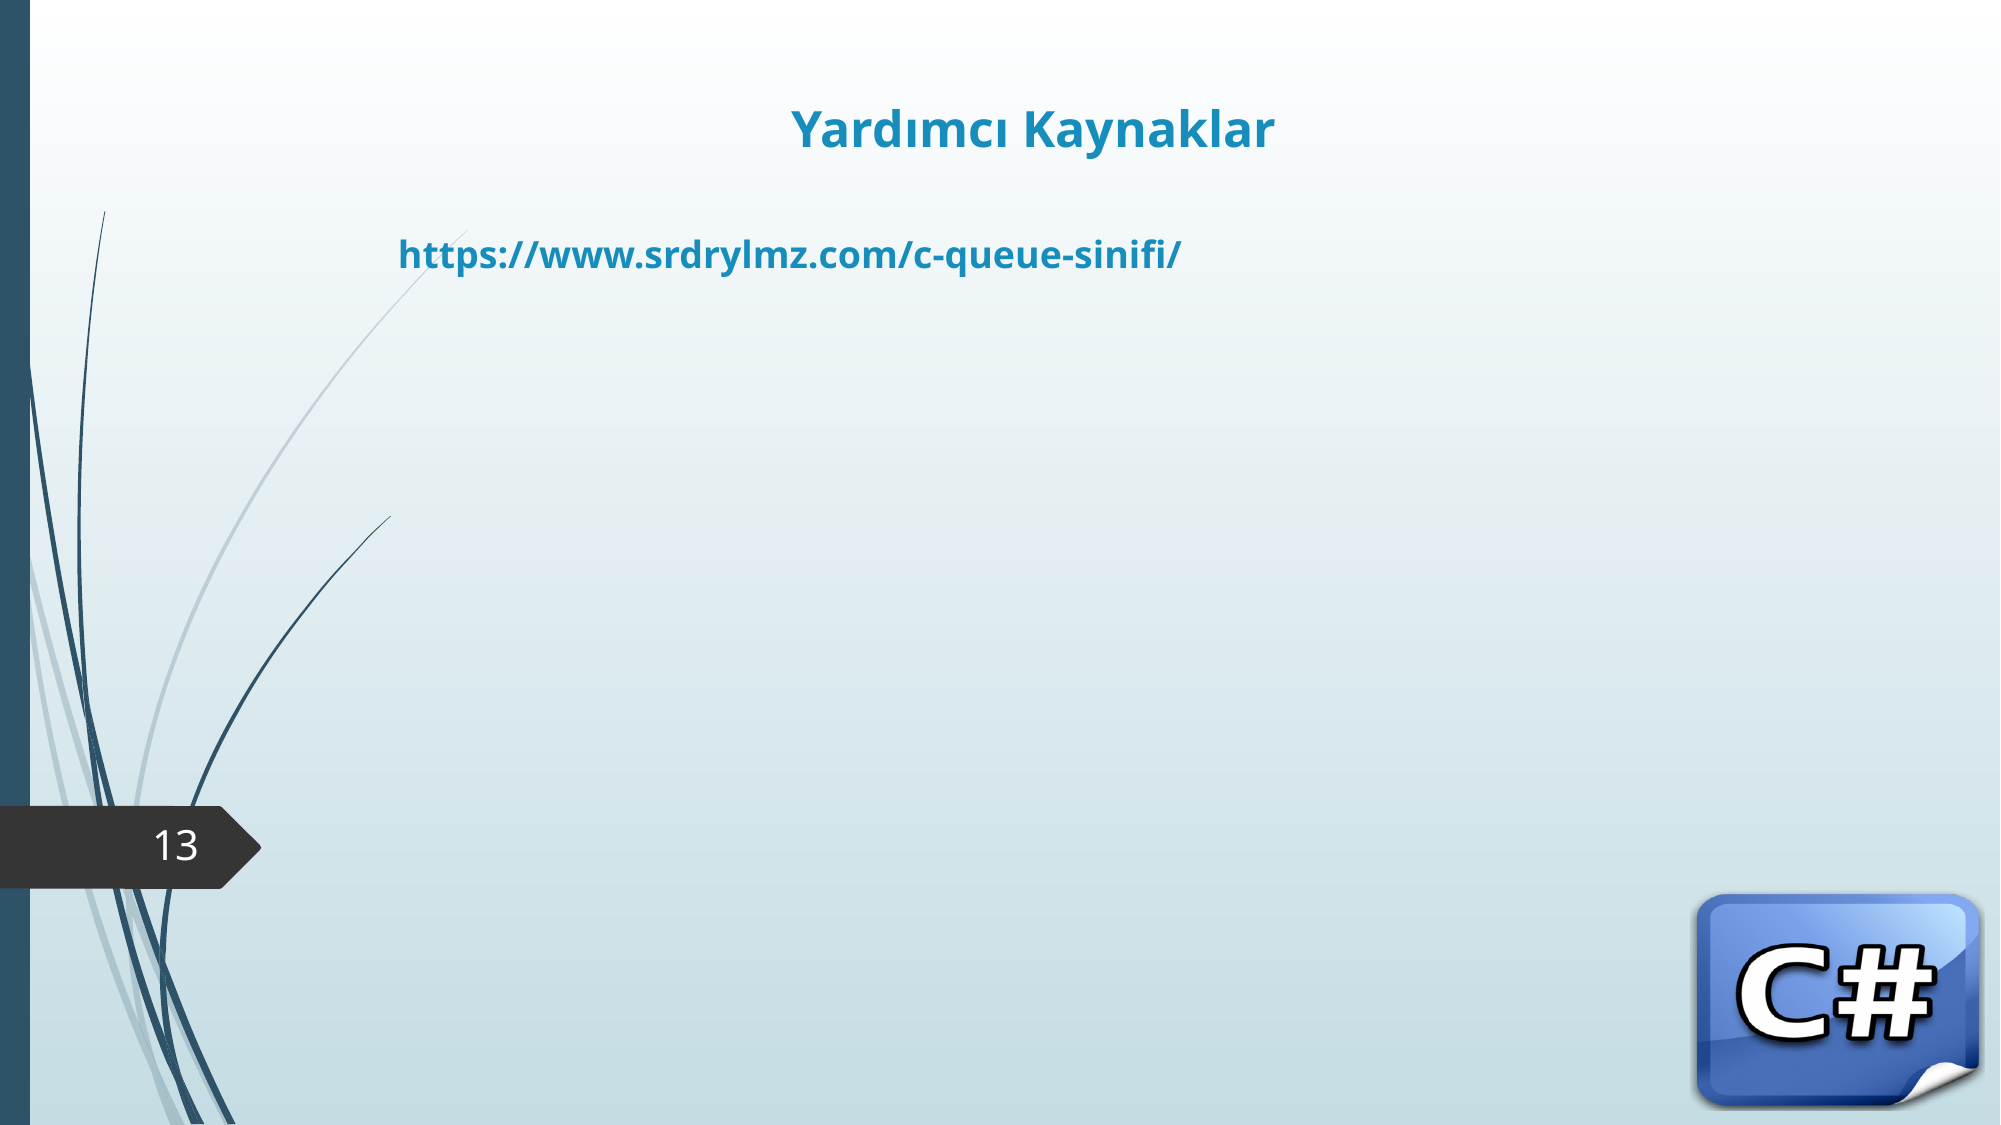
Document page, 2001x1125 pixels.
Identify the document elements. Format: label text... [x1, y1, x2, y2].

slide_number 13 [87, 817, 216, 878]
picture [1690, 889, 1985, 1111]
text_box https://www.srdrylmz.com/c-queue-sinifi/ [365, 223, 1703, 1099]
title Yardımcı Kaynaklar [302, 90, 1766, 183]
